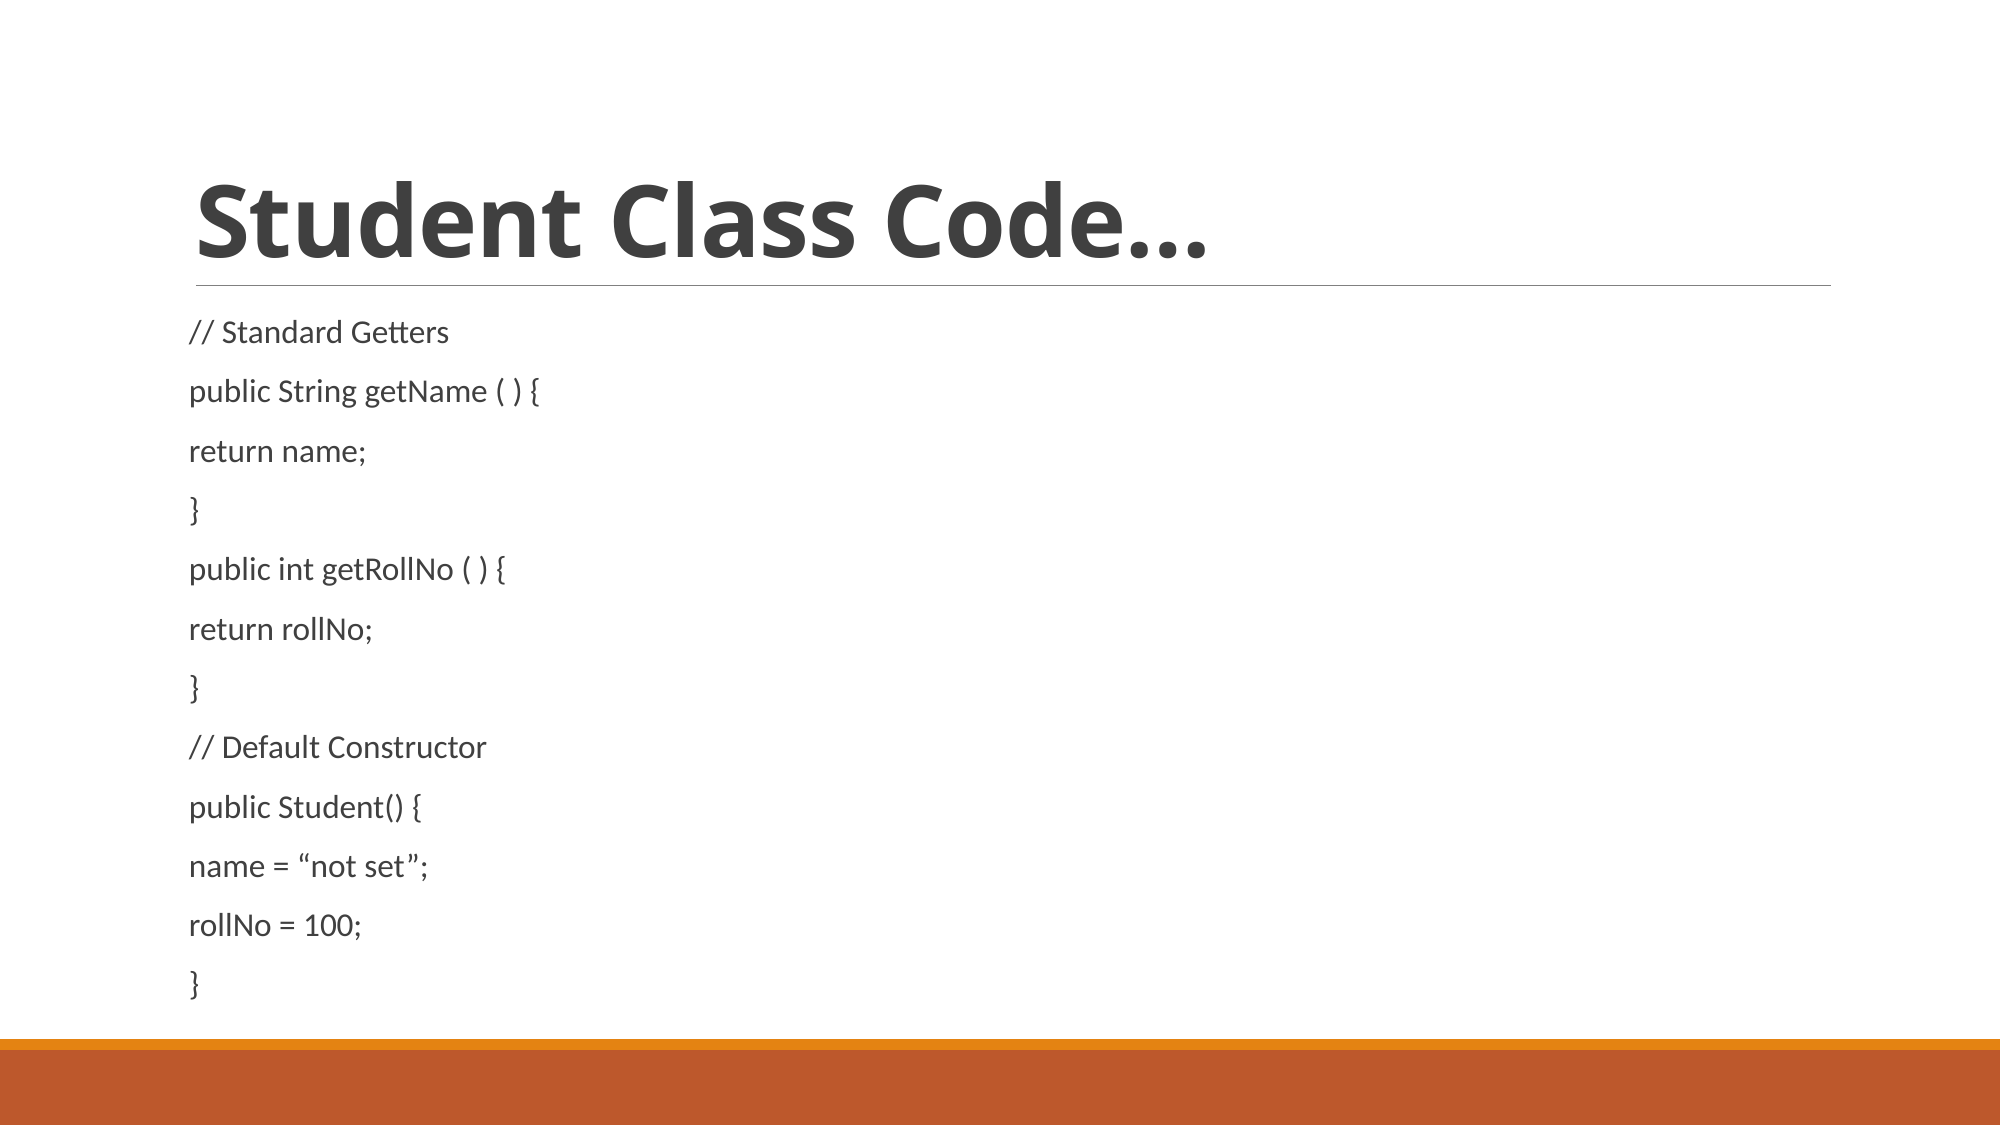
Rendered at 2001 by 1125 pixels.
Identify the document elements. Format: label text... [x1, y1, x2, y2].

list // Standard Getters public String getName ( ) { return name; } public int getRollNo ( ) { return rollNo; } // Default Constructor public Student() { name = “not set”; rollNo = 100; } [174, 307, 1825, 1011]
title Student Class Code… [180, 47, 1830, 285]
